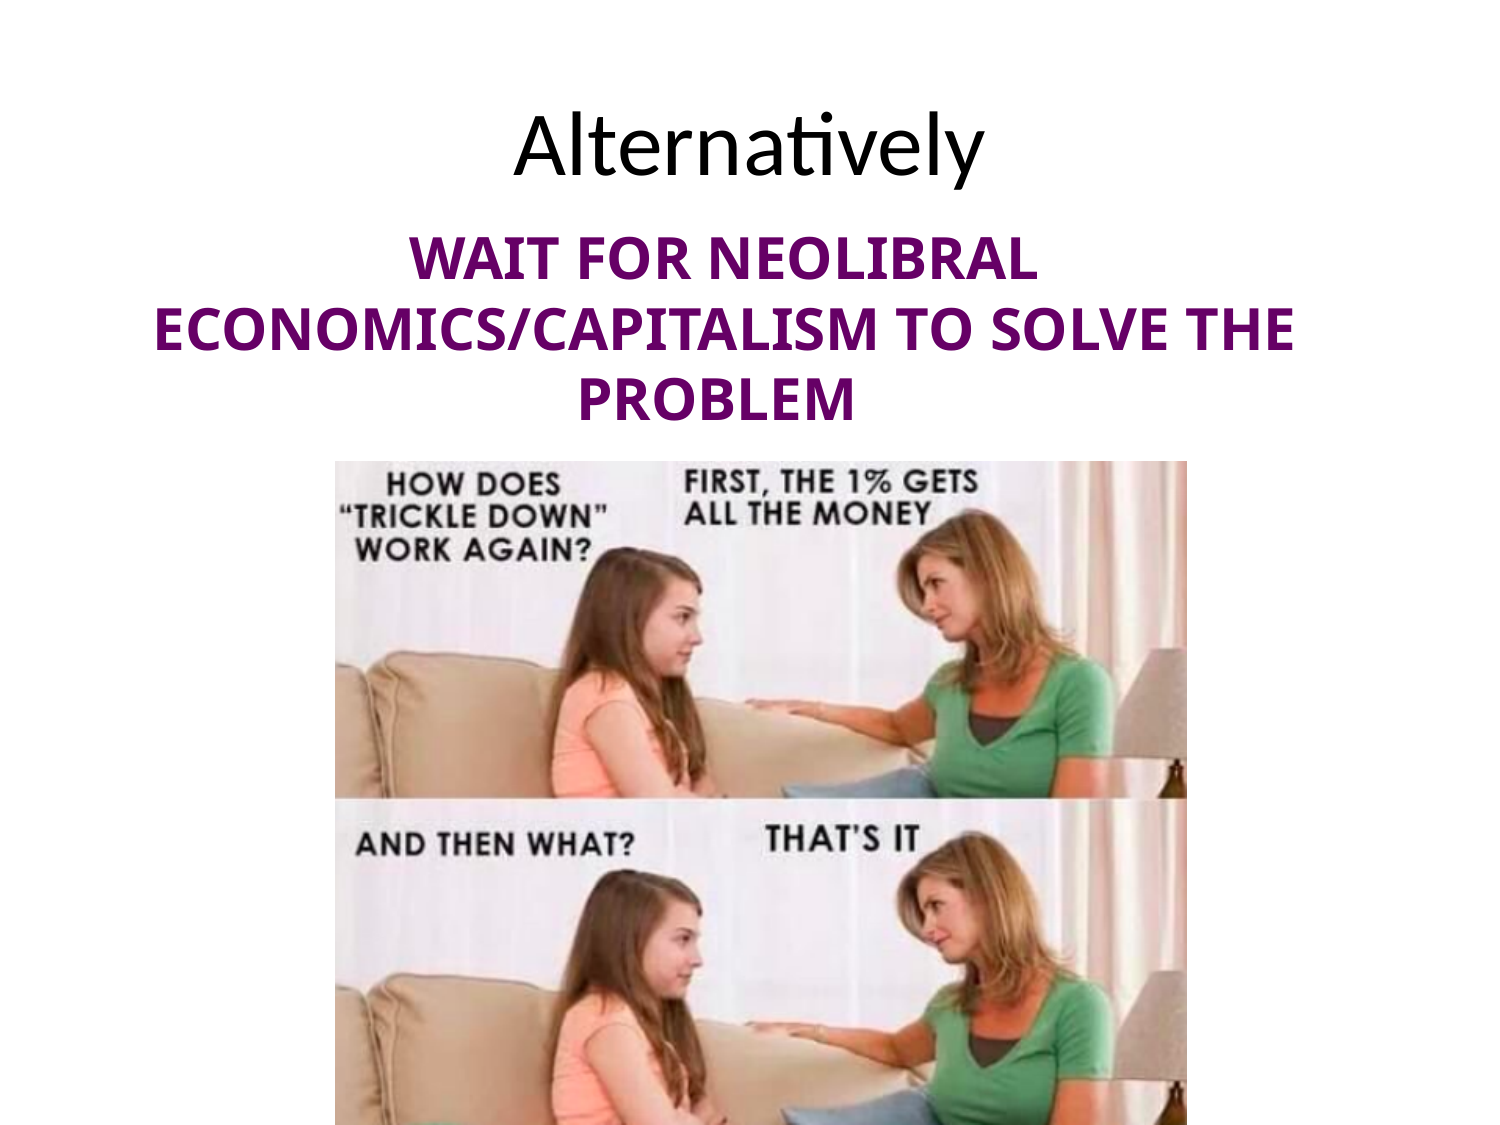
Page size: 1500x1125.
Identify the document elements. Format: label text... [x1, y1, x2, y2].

title Alternatively [75, 45, 1425, 214]
picture [335, 461, 1187, 1125]
text_box WAIT FOR NEOLIBRAL ECONOMICS/CAPITALISM TO SOLVE THE PROBLEM [24, 214, 1425, 439]
